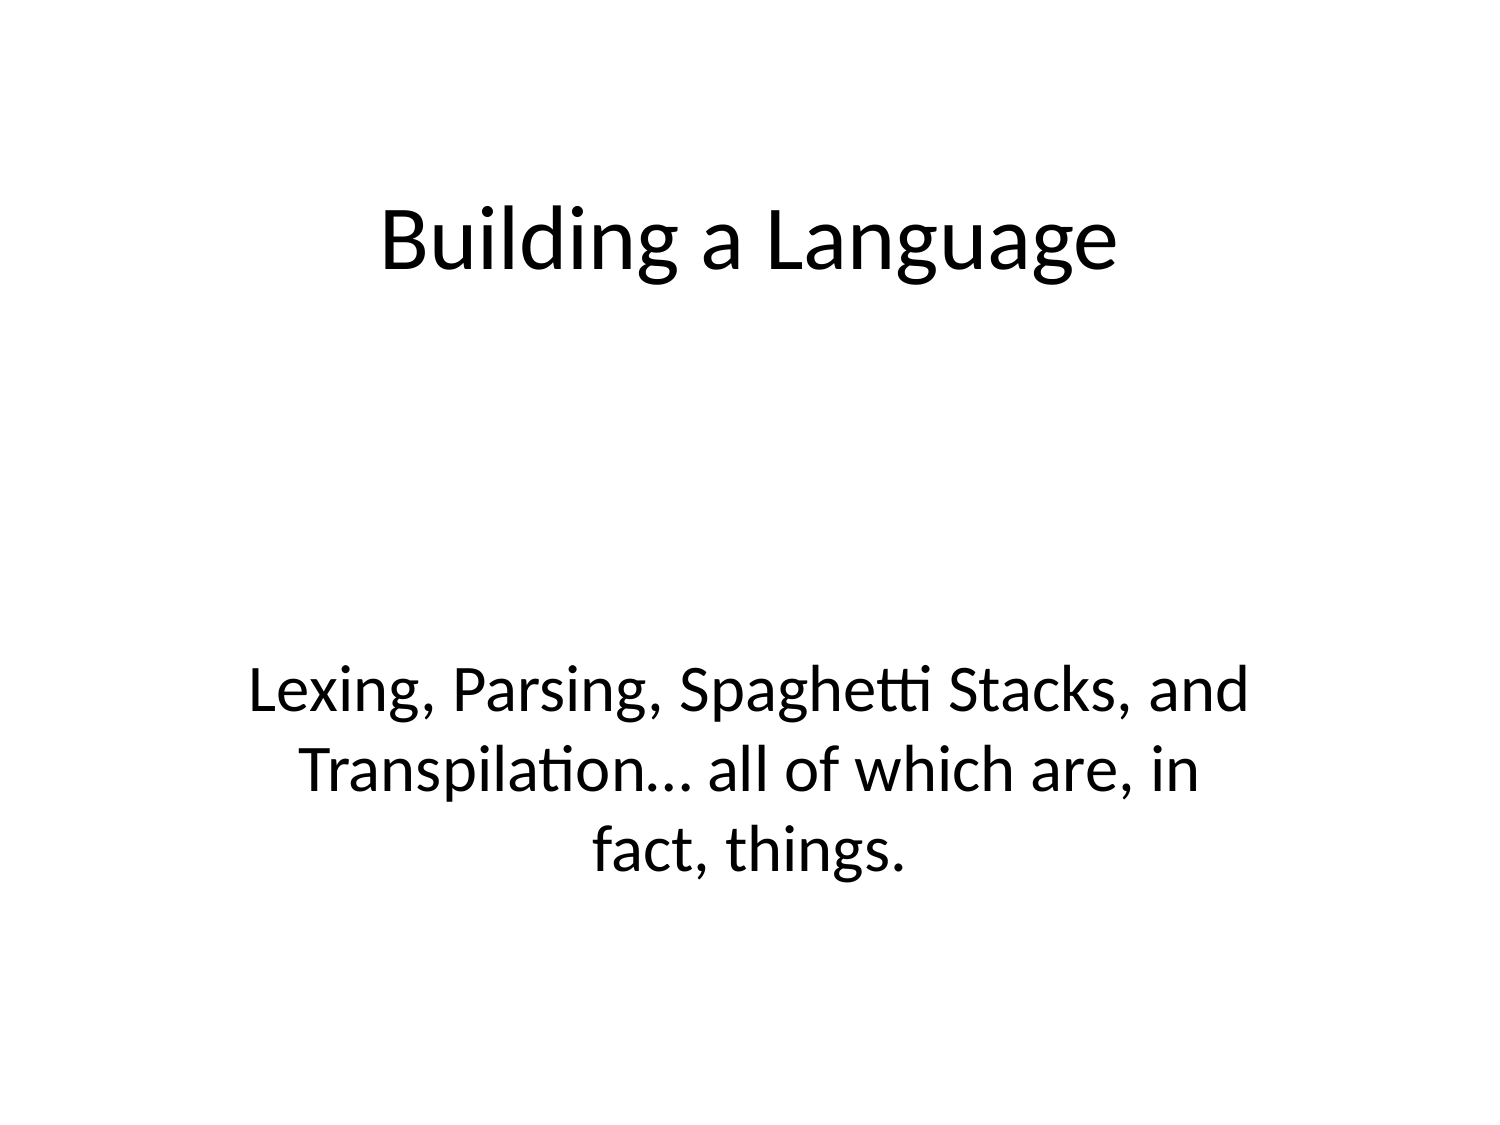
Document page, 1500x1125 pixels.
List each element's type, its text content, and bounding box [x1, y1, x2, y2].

title Building a Language [112, 112, 1388, 354]
subtitle Lexing, Parsing, Spaghetti Stacks, and Transpilation… all of which are, in fact, things. [225, 637, 1275, 925]
